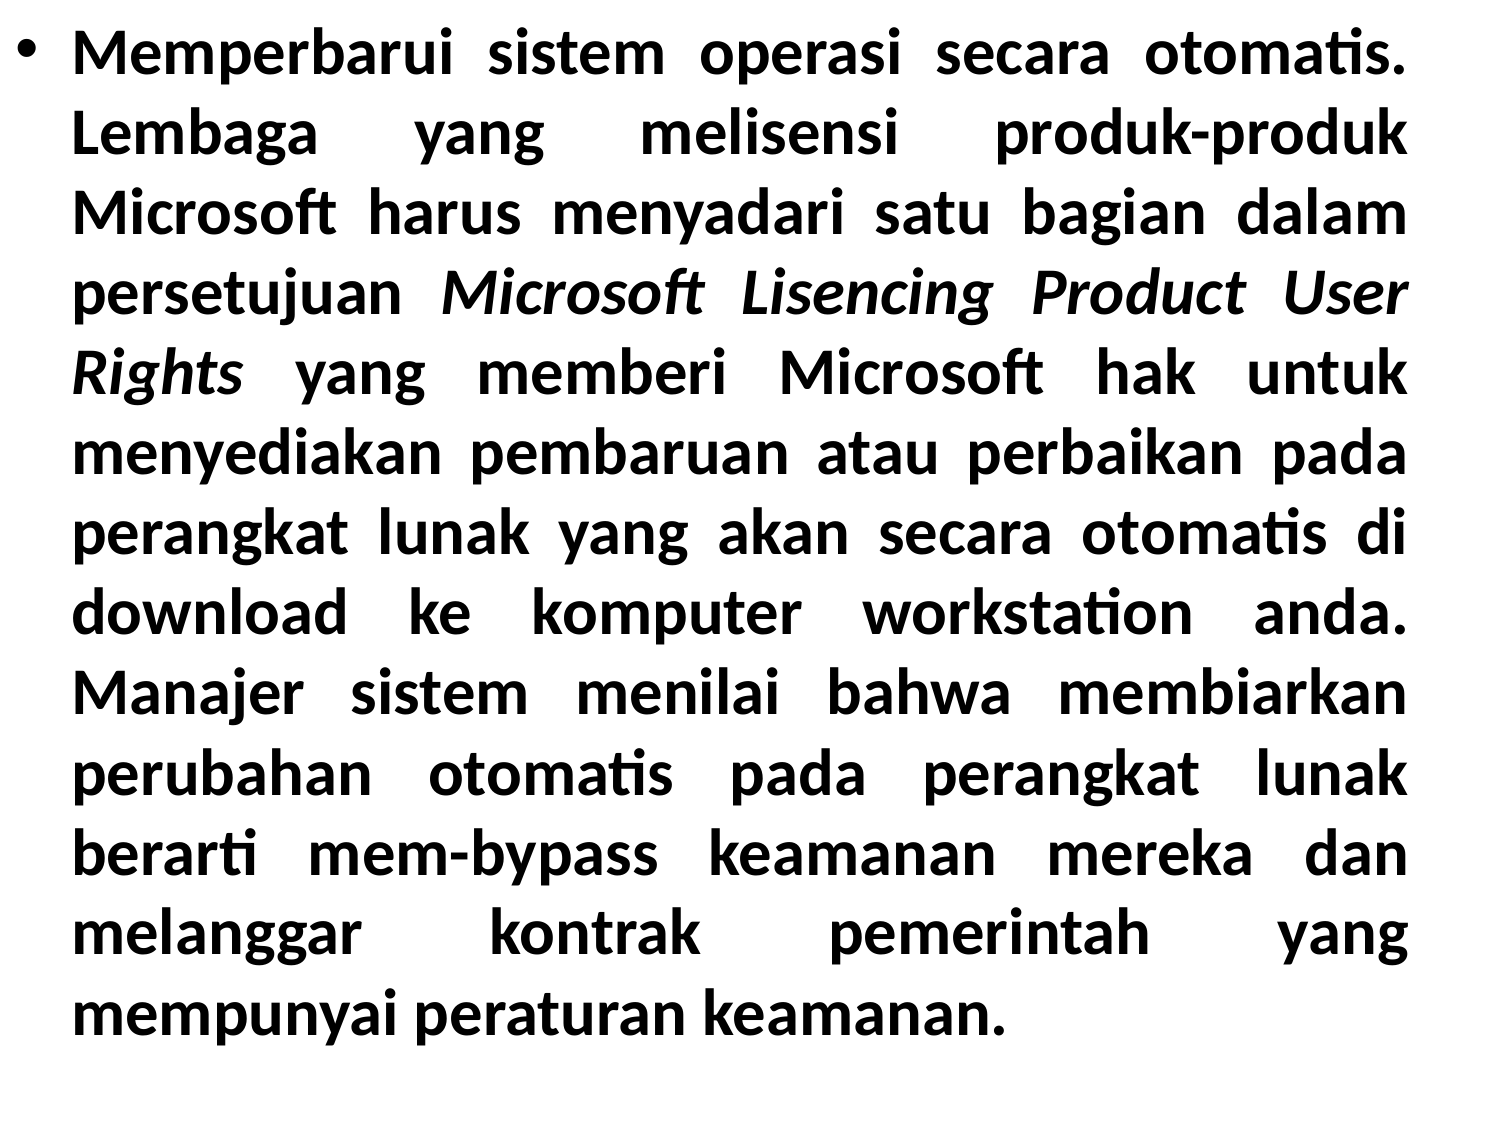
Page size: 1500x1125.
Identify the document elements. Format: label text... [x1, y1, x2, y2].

list Memperbarui sistem operasi secara otomatis. Lembaga yang melisensi produk-produk Microsoft harus menyadari satu bagian dalam persetujuan Microsoft Lisencing Product User Rights yang memberi Microsoft hak untuk menyediakan pembaruan atau perbaikan pada perangkat lunak yang akan secara otomatis di download ke komputer workstation anda. Manajer sistem menilai bahwa membiarkan perubahan otomatis pada perangkat lunak berarti mem-bypass keamanan mereka dan melanggar kontrak pemerintah yang mempunyai peraturan keamanan. [0, 0, 1425, 1125]
